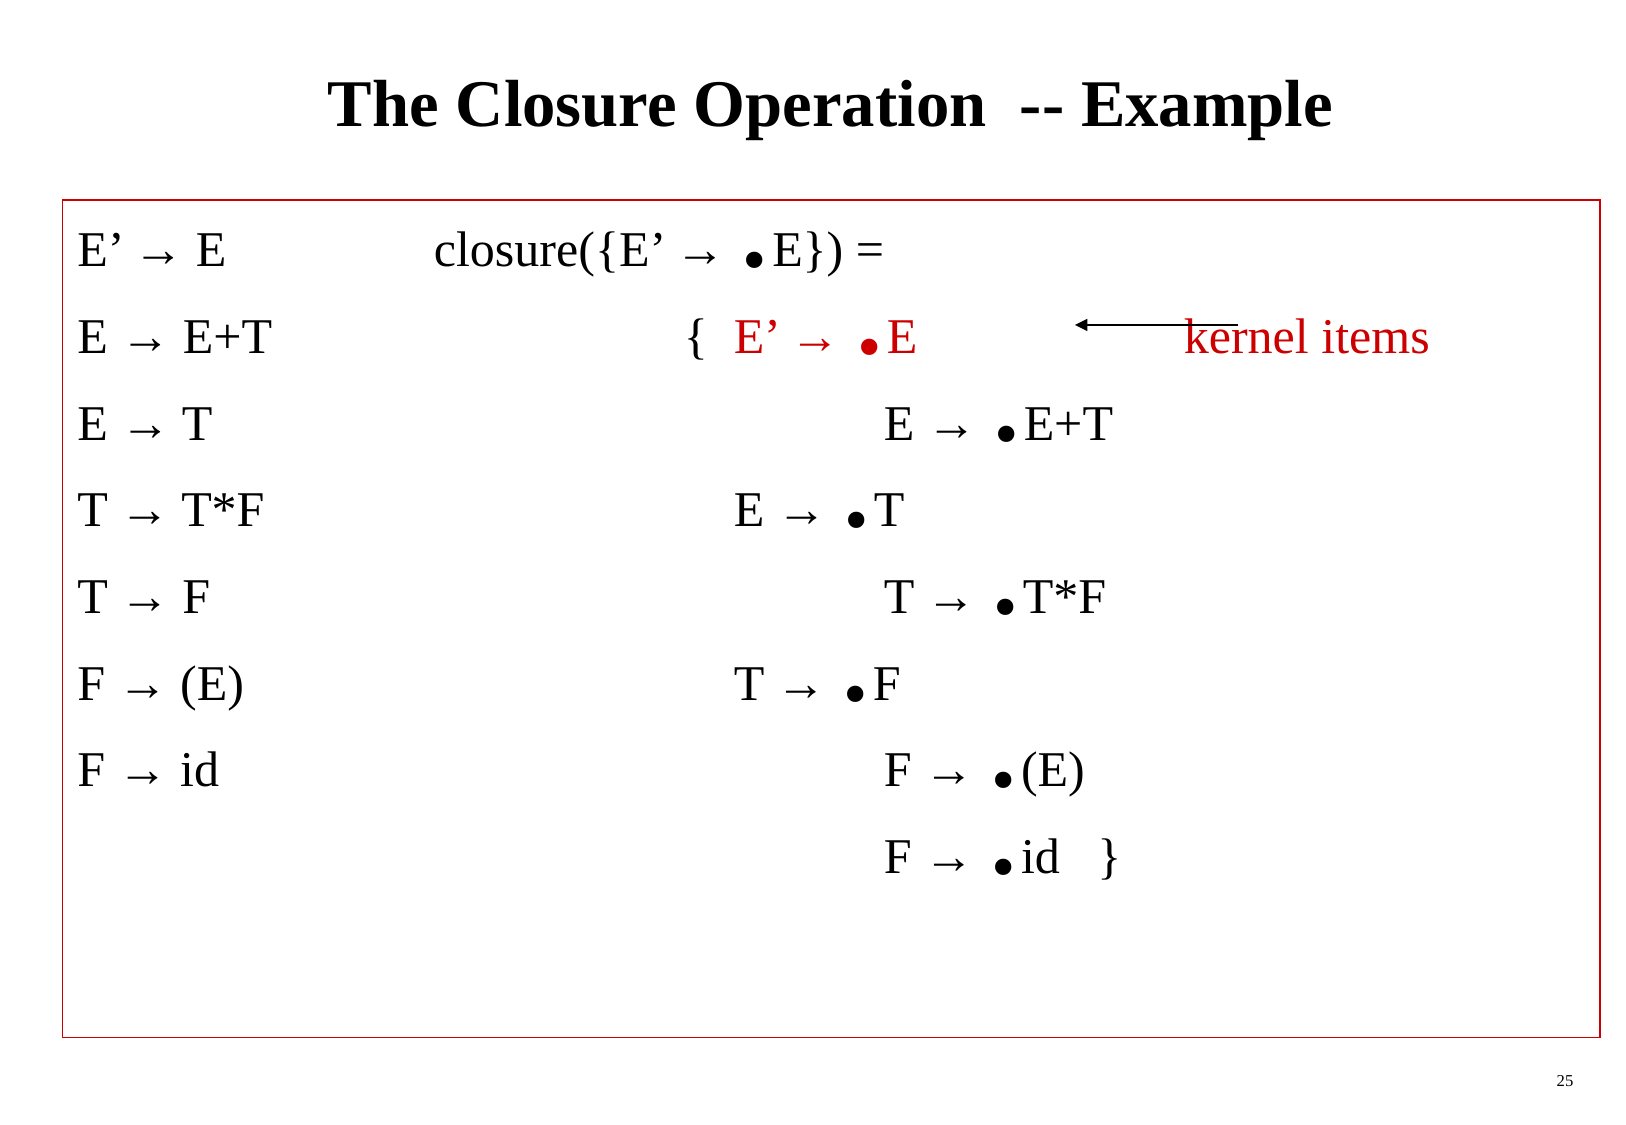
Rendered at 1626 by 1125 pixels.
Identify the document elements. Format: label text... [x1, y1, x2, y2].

text_box ‹#› [1250, 1062, 1589, 1100]
list E’ → E closure({E’ → .E}) = E → E+T { E’ → .E kernel items E → T E → .E+T T → T*F E → .T T → F T → .T*F F → (E) T → .F F → id F → .(E) F → .id } [62, 200, 1600, 1038]
title The Closure Operation -- Example [62, 24, 1600, 175]
